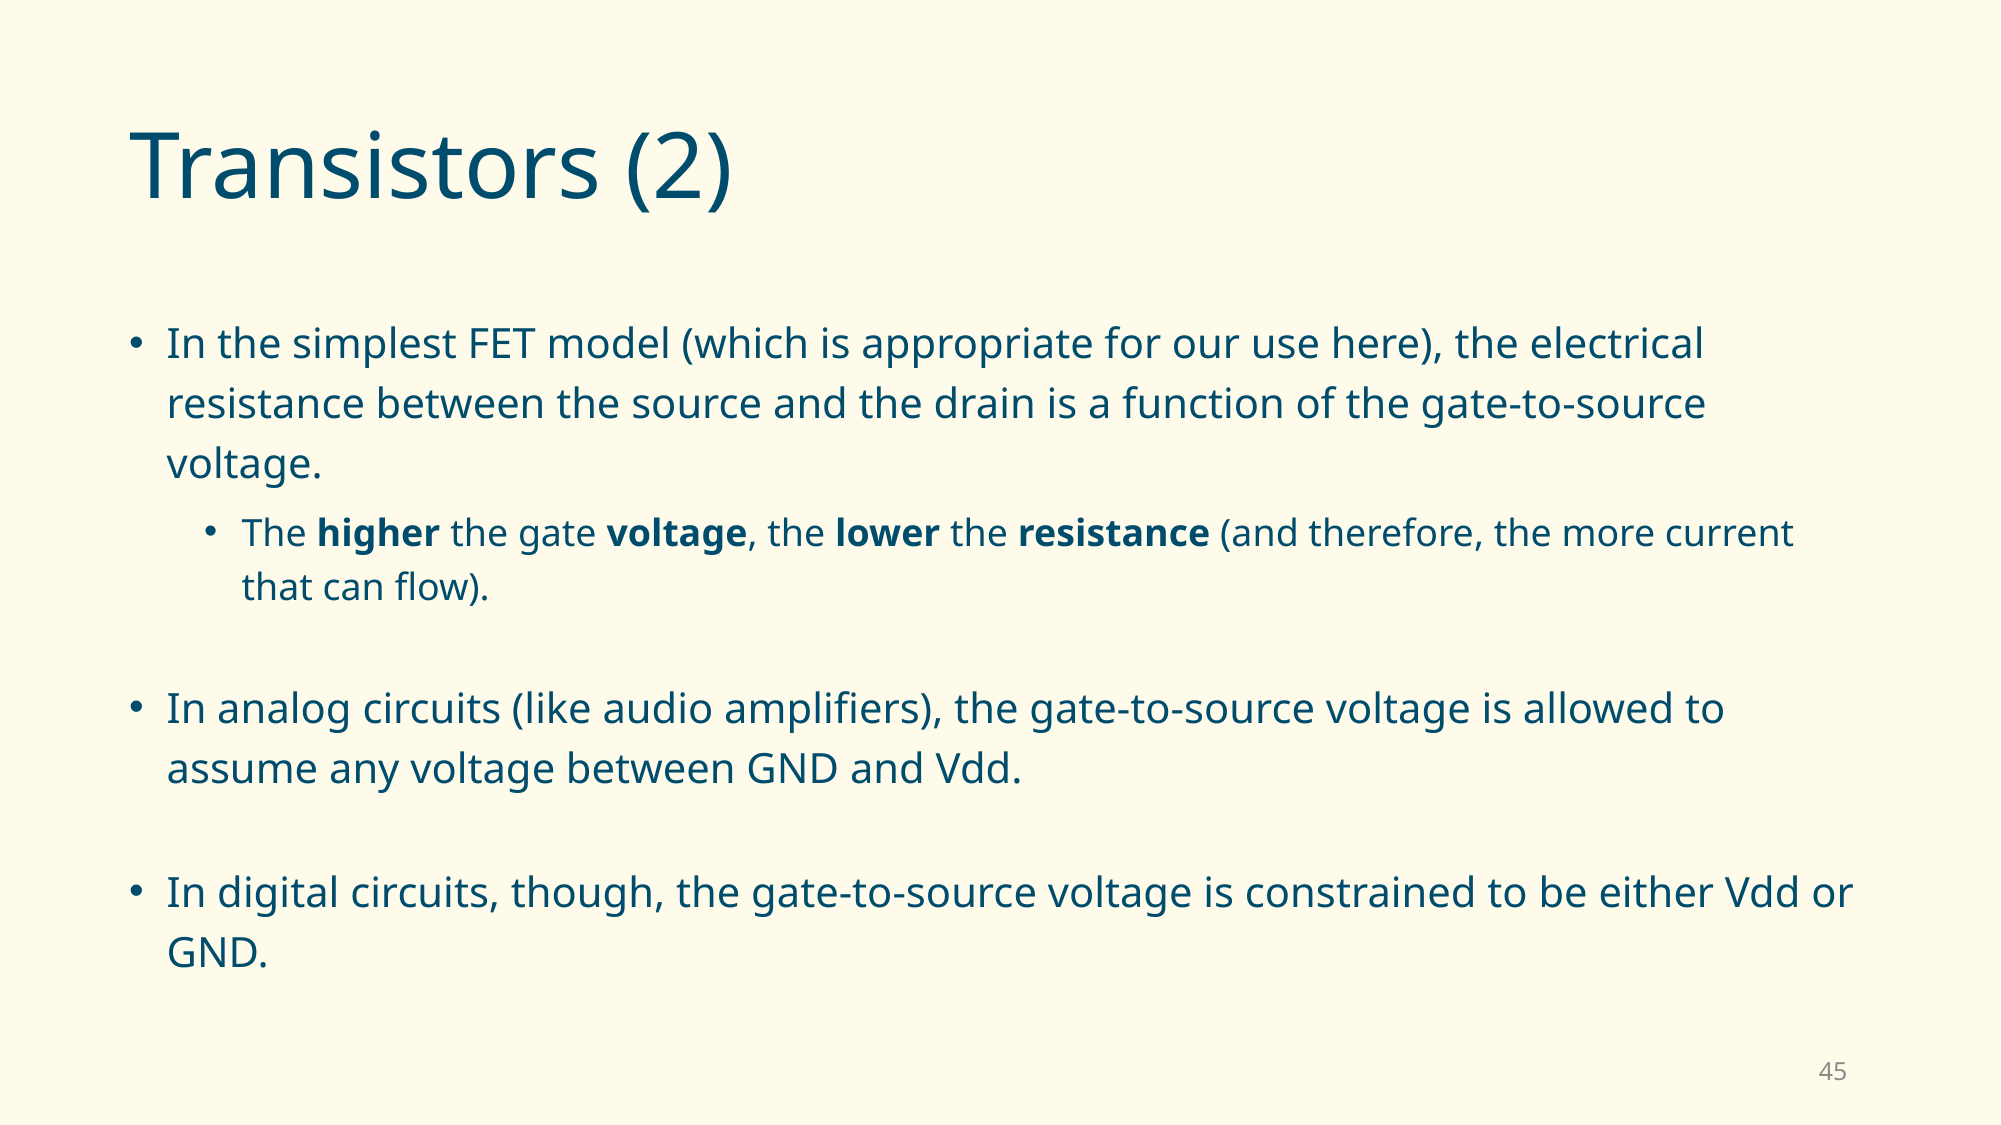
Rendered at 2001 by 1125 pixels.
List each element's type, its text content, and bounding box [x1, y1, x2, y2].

title Transistors (2) [114, 59, 1886, 278]
list In the simplest FET model (which is appropriate for our use here), the electrical resistance between the source and the drain is a function of the gate-to-source voltage. The higher the gate voltage, the lower the resistance (and therefore, the more current that can flow). In analog circuits (like audio amplifiers), the gate-to-source voltage is allowed to assume any voltage between GND and Vdd. In digital circuits, though, the gate-to-source voltage is constrained to be either Vdd or GND. [114, 299, 1886, 1014]
slide_number 45 [1412, 1042, 1863, 1103]
